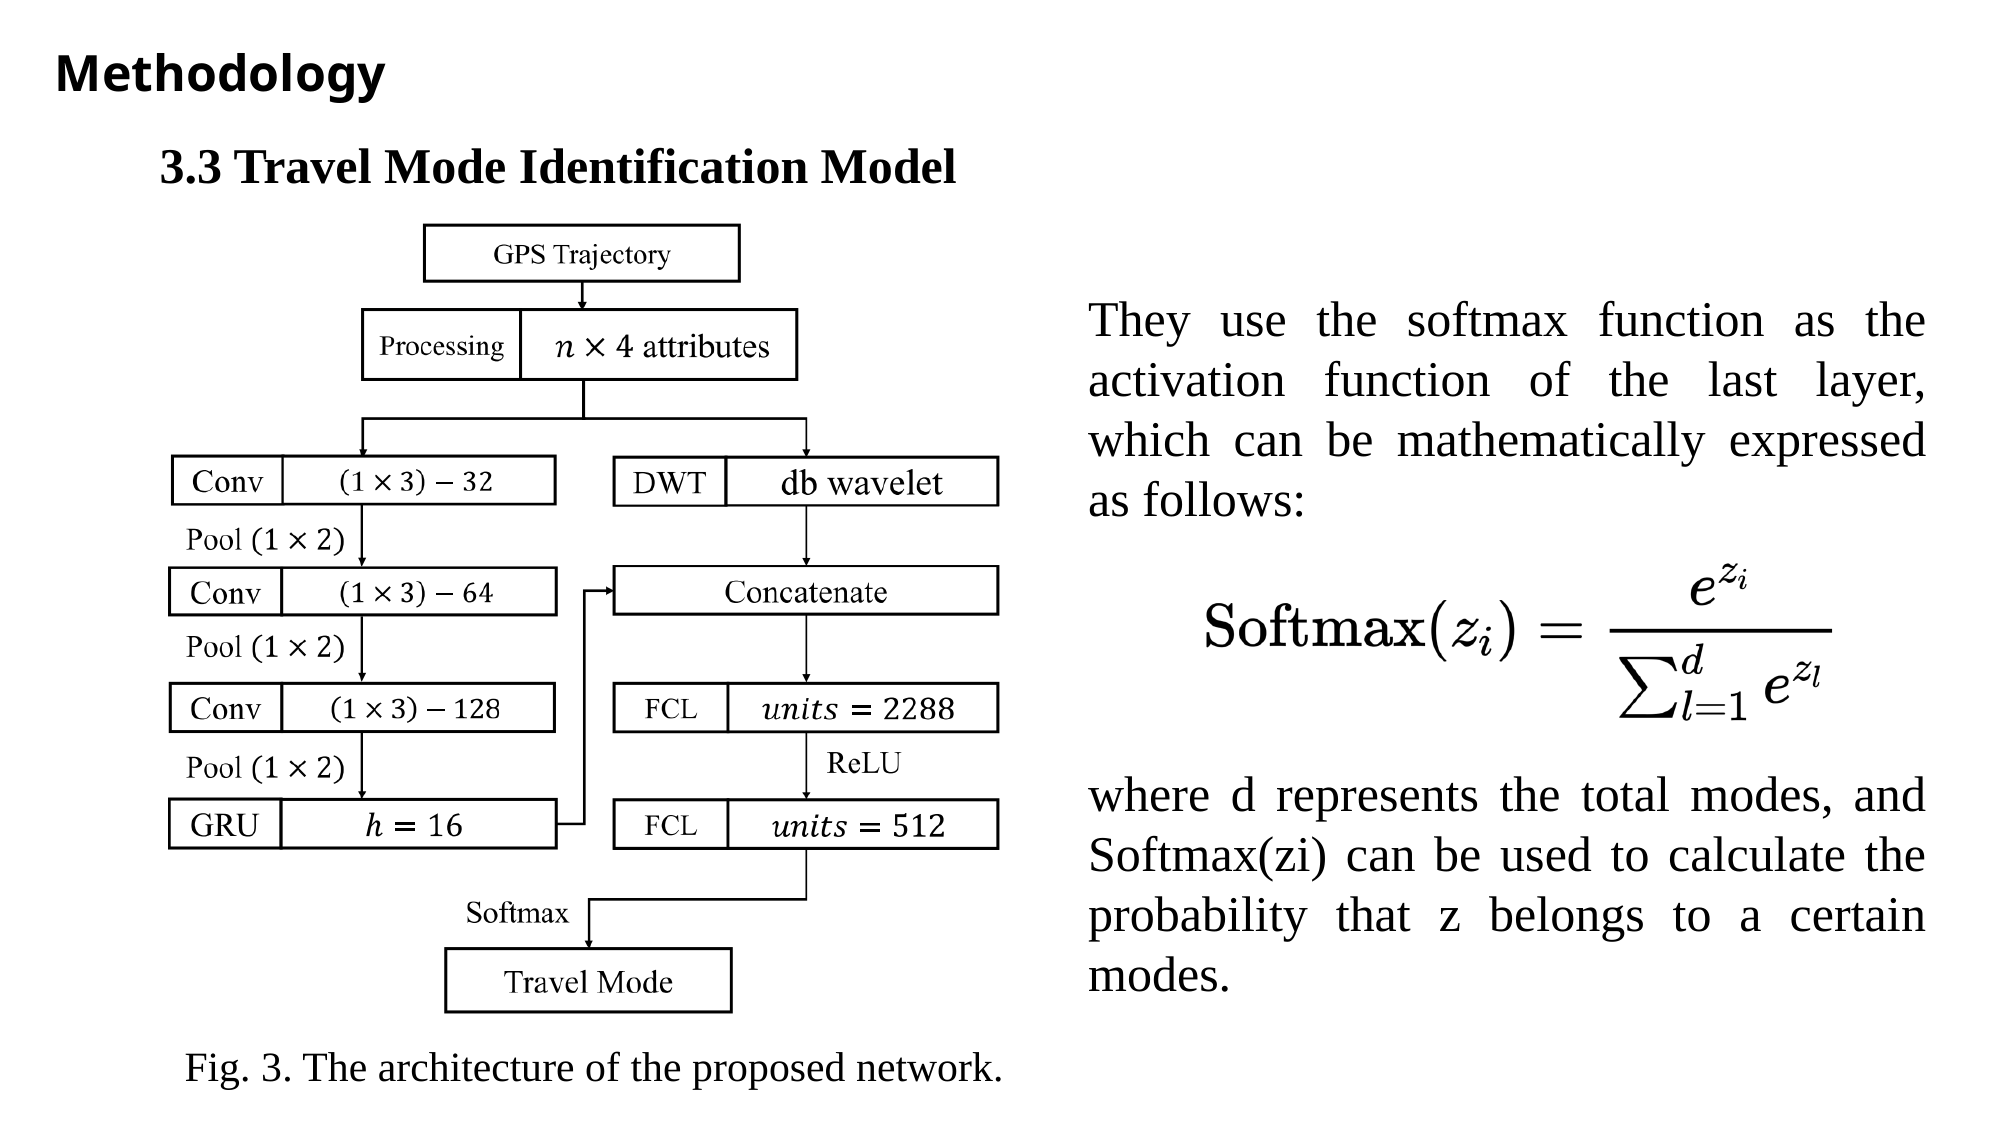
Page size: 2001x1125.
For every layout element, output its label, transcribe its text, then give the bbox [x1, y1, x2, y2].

picture [145, 201, 1037, 1023]
text_box Fig. 3. The architecture of the proposed network. [169, 1032, 1170, 1098]
text_box Methodology [40, 34, 605, 110]
picture [1203, 562, 1839, 724]
text_box 3.3 Travel Mode Identification Model [144, 125, 1861, 201]
text_box They use the softmax function as the activation function of the last layer, which can be mathematically expressed as follows: [1073, 279, 1942, 535]
text_box where d represents the total modes, and Softmax(zi) can be used to calculate the probability that z belongs to a certain modes. [1073, 754, 1942, 1009]
